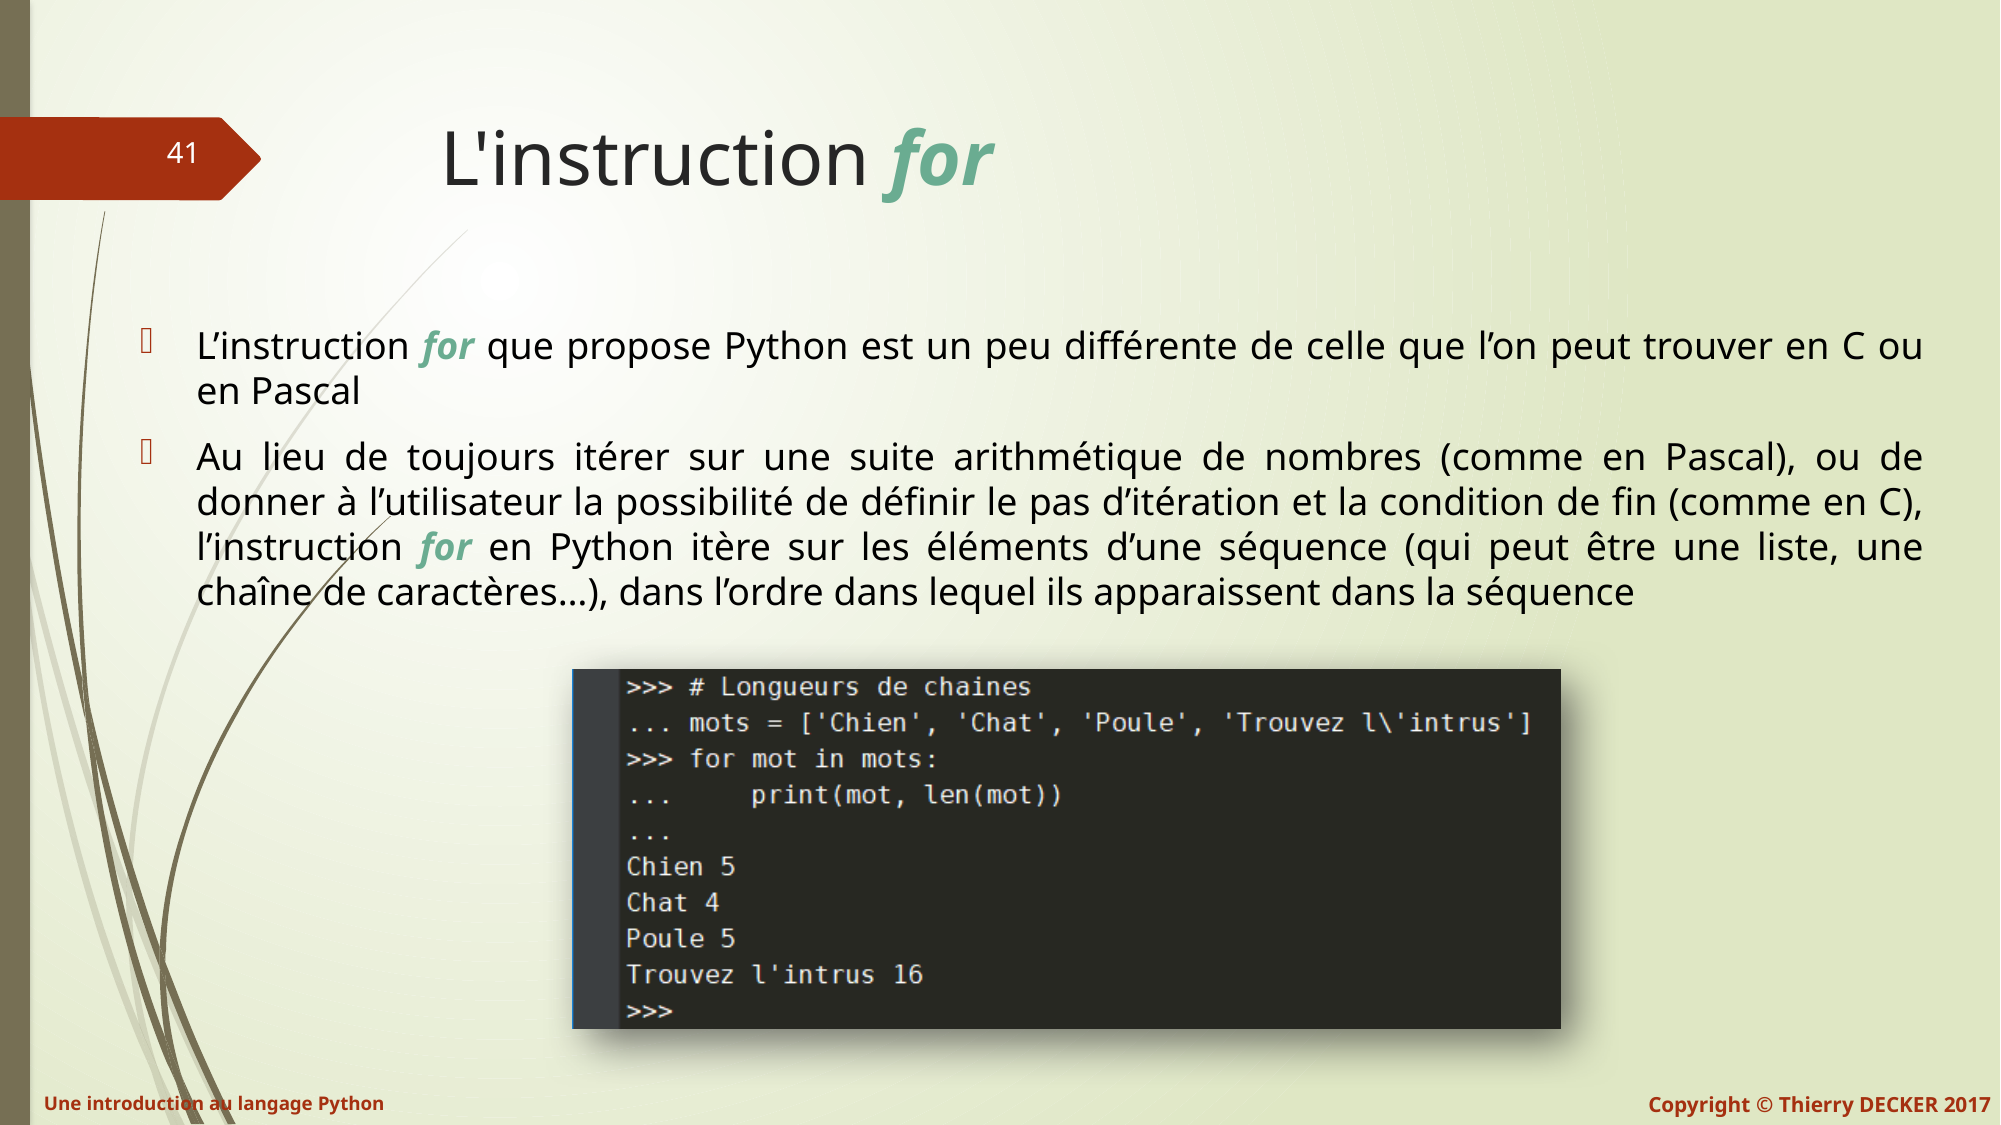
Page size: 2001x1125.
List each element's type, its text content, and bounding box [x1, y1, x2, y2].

list L’instruction for que propose Python est un peu différente de celle que l’on peut trouver en C ou en Pascal Au lieu de toujours itérer sur une suite arithmétique de nombres (comme en Pascal), ou de donner à l’utilisateur la possibilité de définir le pas d’itération et la condition de fin (comme en C), l’instruction for en Python itère sur les éléments d’une séquence (qui peut être une liste, une chaîne de caractères…), dans l’ordre dans lequel ils apparaissent dans la séquence [125, 279, 1941, 657]
picture [572, 669, 1561, 1030]
title L'instruction for [425, 102, 1888, 279]
